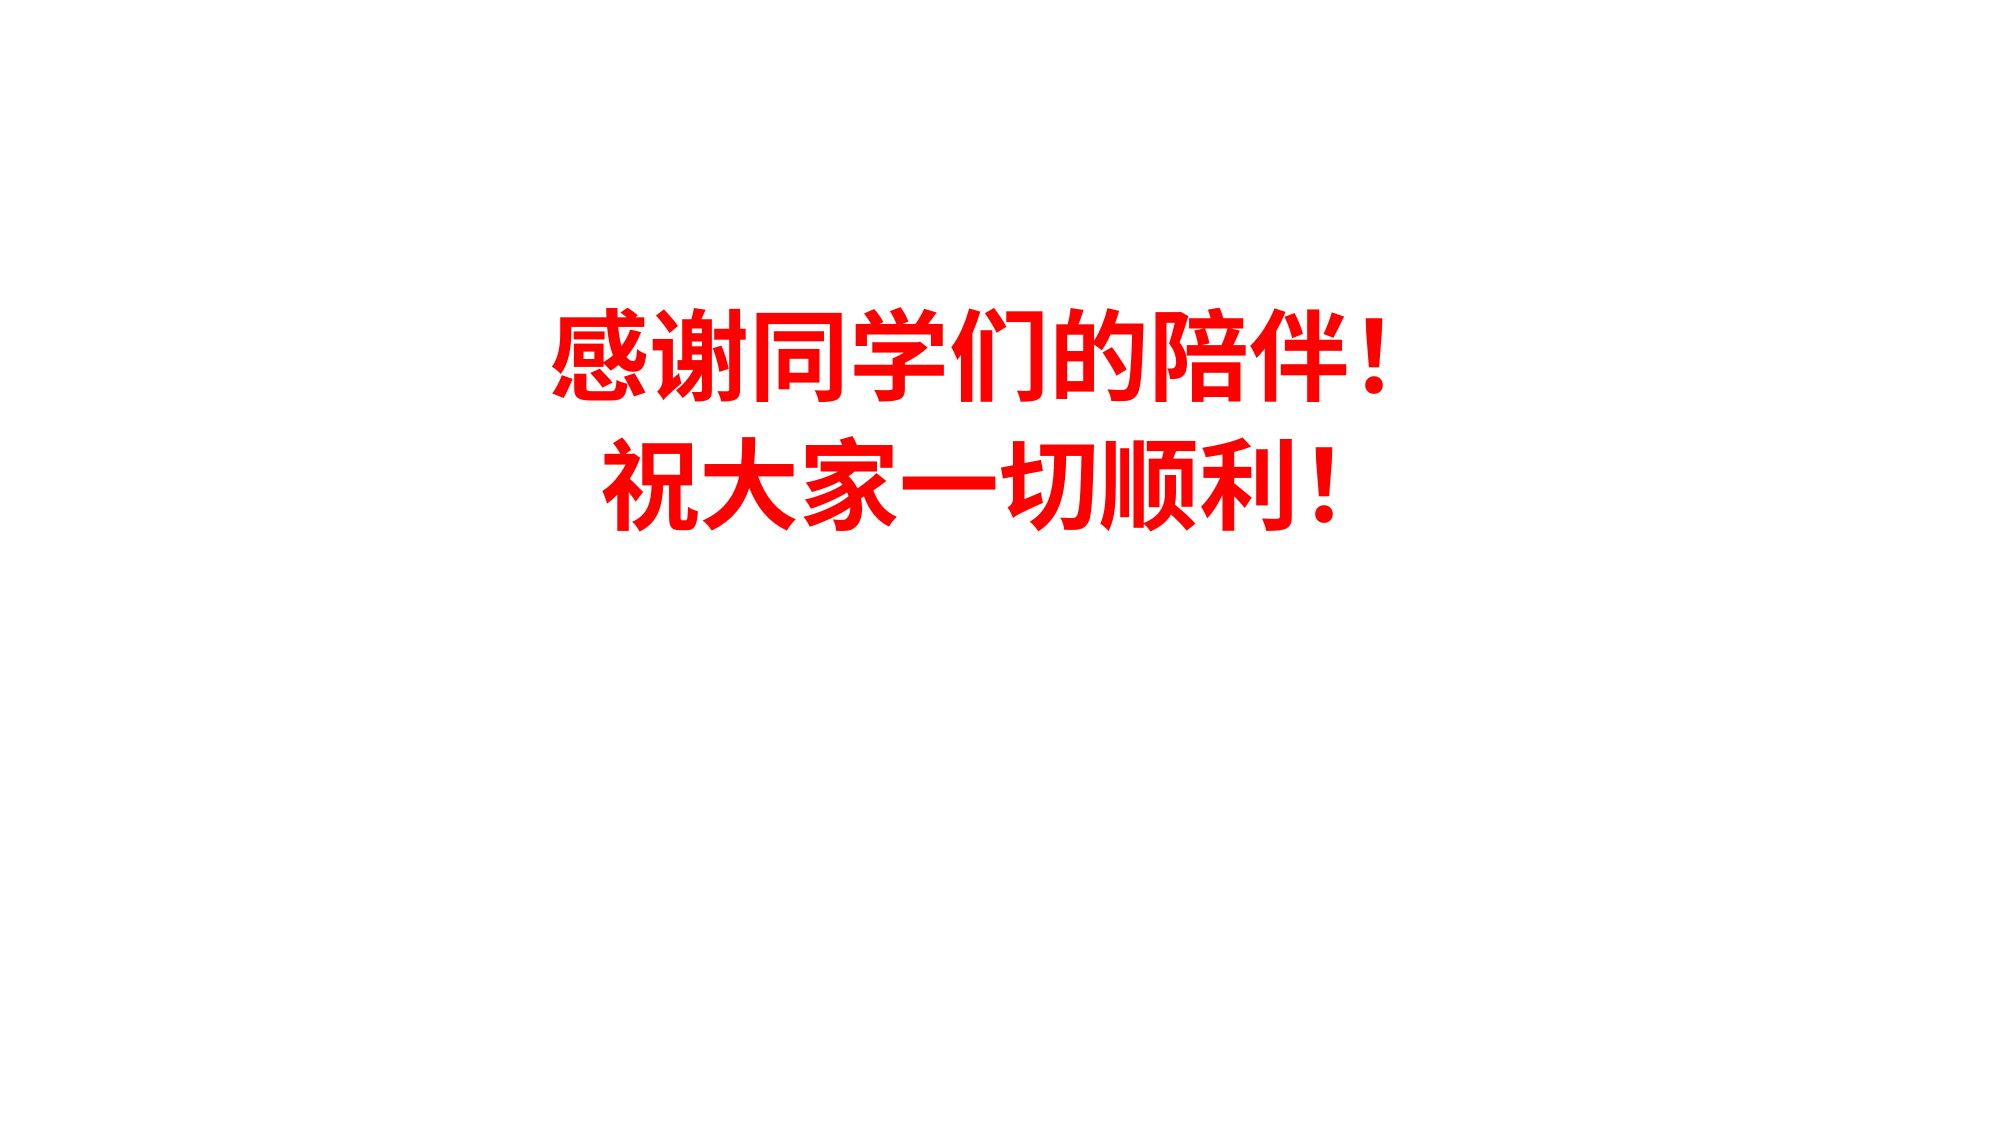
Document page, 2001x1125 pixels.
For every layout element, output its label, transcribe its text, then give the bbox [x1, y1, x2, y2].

list 感谢同学们的陪伴！ 祝大家一切顺利！ [137, 299, 1863, 1014]
